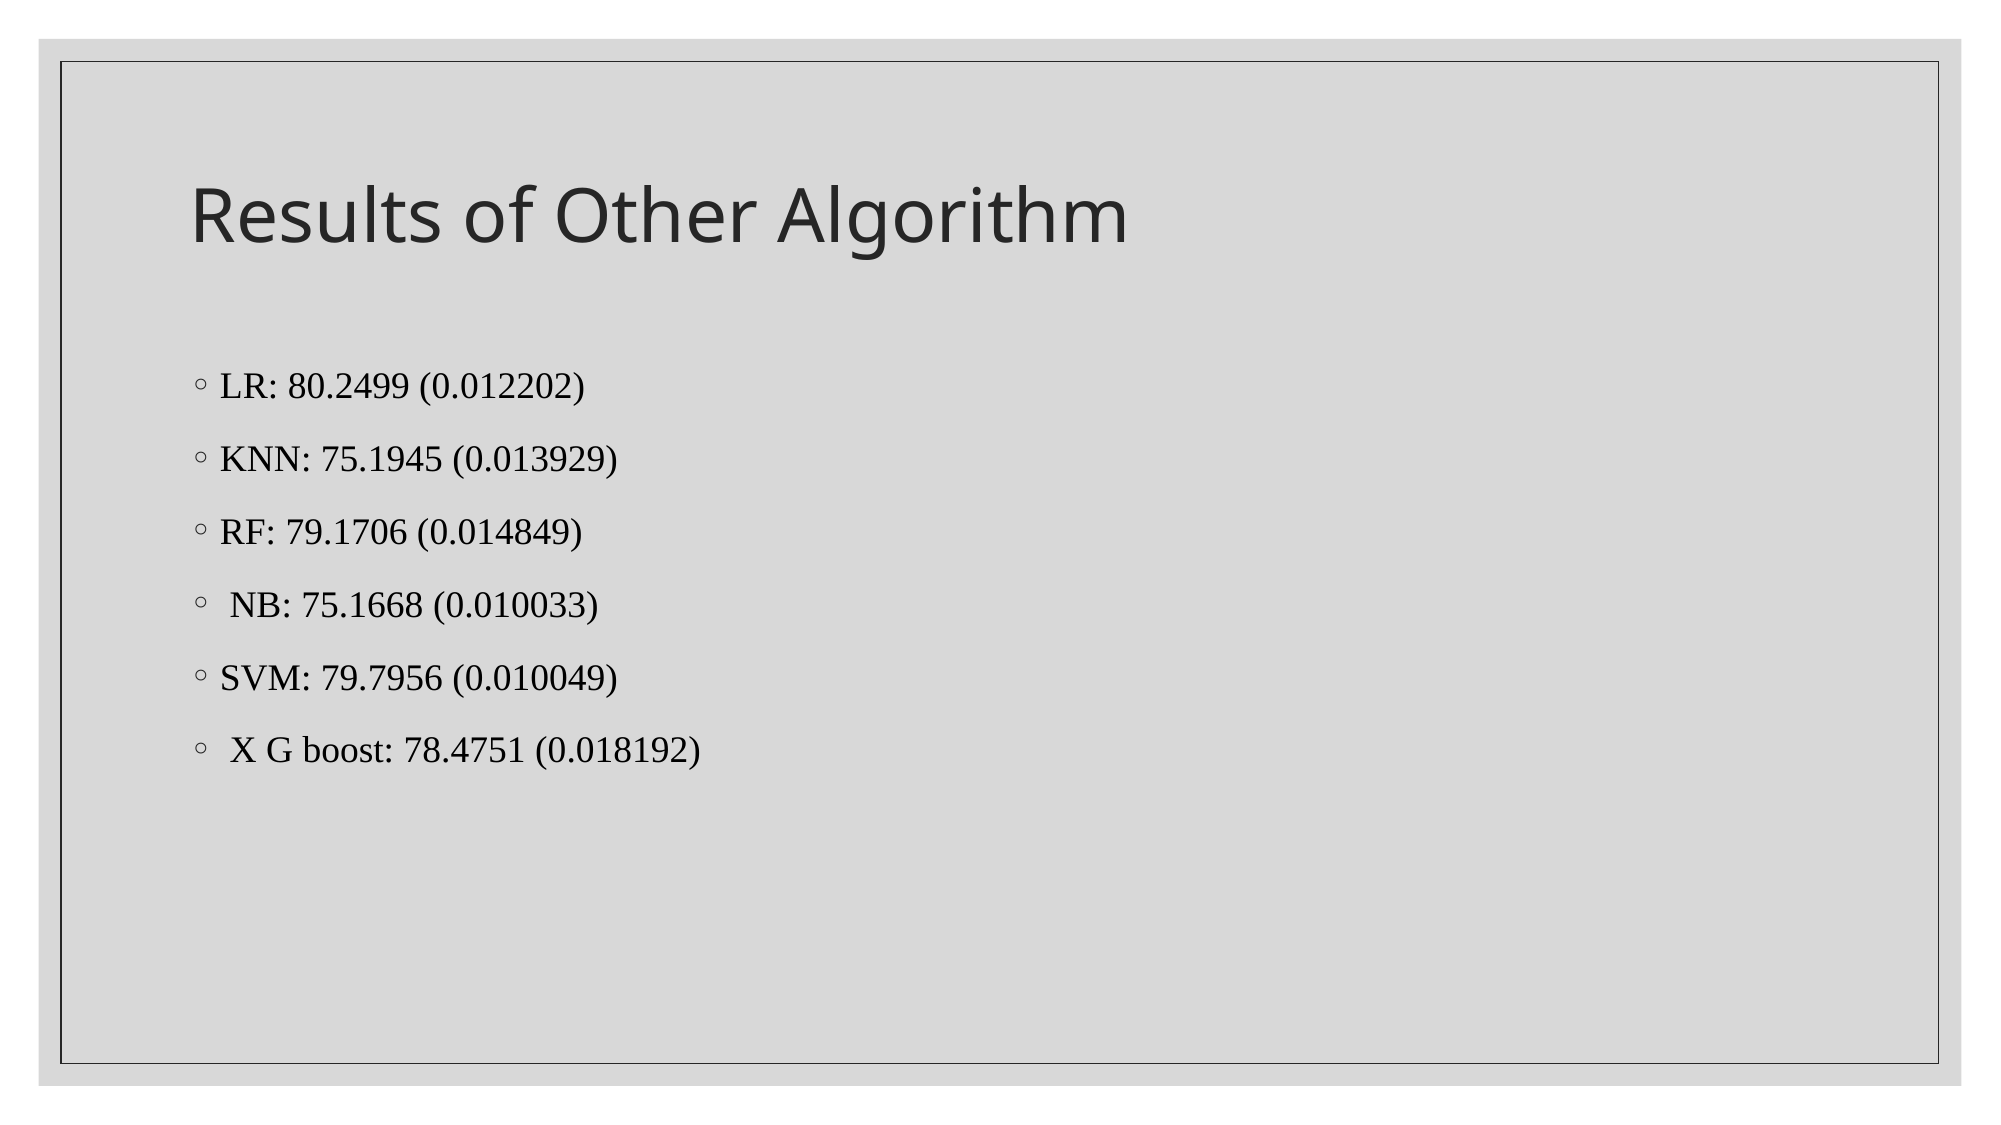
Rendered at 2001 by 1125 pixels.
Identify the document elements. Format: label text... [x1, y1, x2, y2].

title Results of Other Algorithm [174, 105, 1825, 331]
list LR: 80.2499 (0.012202) KNN: 75.1945 (0.013929) RF: 79.1706 (0.014849) NB: 75.1668 (0.010033) SVM: 79.7956 (0.010049) X G boost: 78.4751 (0.018192) [174, 345, 1825, 977]
